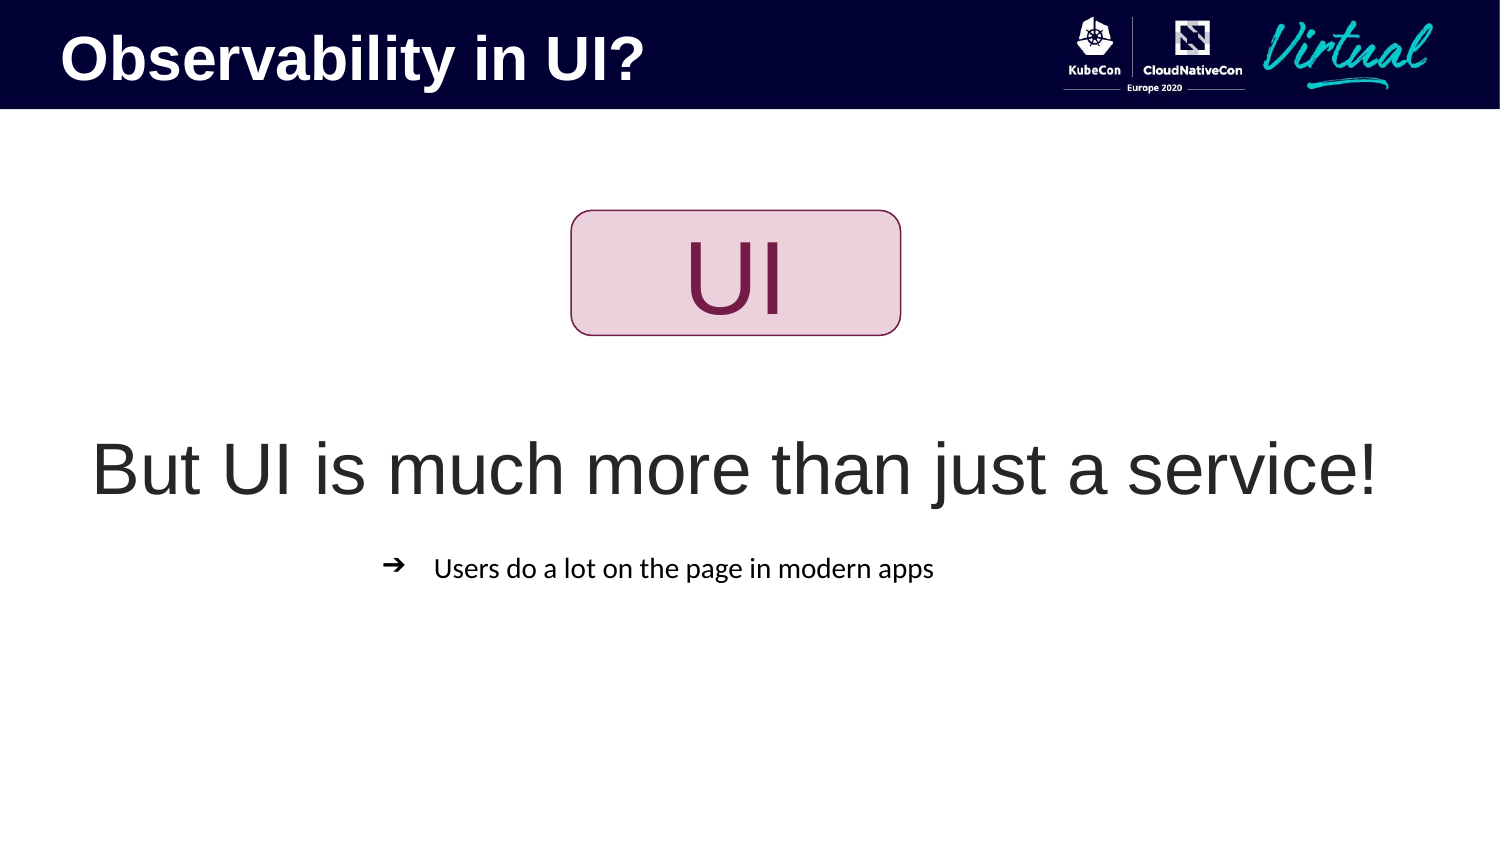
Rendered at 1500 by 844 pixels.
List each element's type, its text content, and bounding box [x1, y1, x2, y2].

text_box But UI is much more than just a service! [62, 353, 1410, 534]
text_box UI [571, 210, 901, 336]
picture [0, 0, 1500, 844]
text_box Observability in UI? [49, 0, 1344, 142]
text_box Users do a lot on the page in modern apps [344, 517, 1178, 738]
